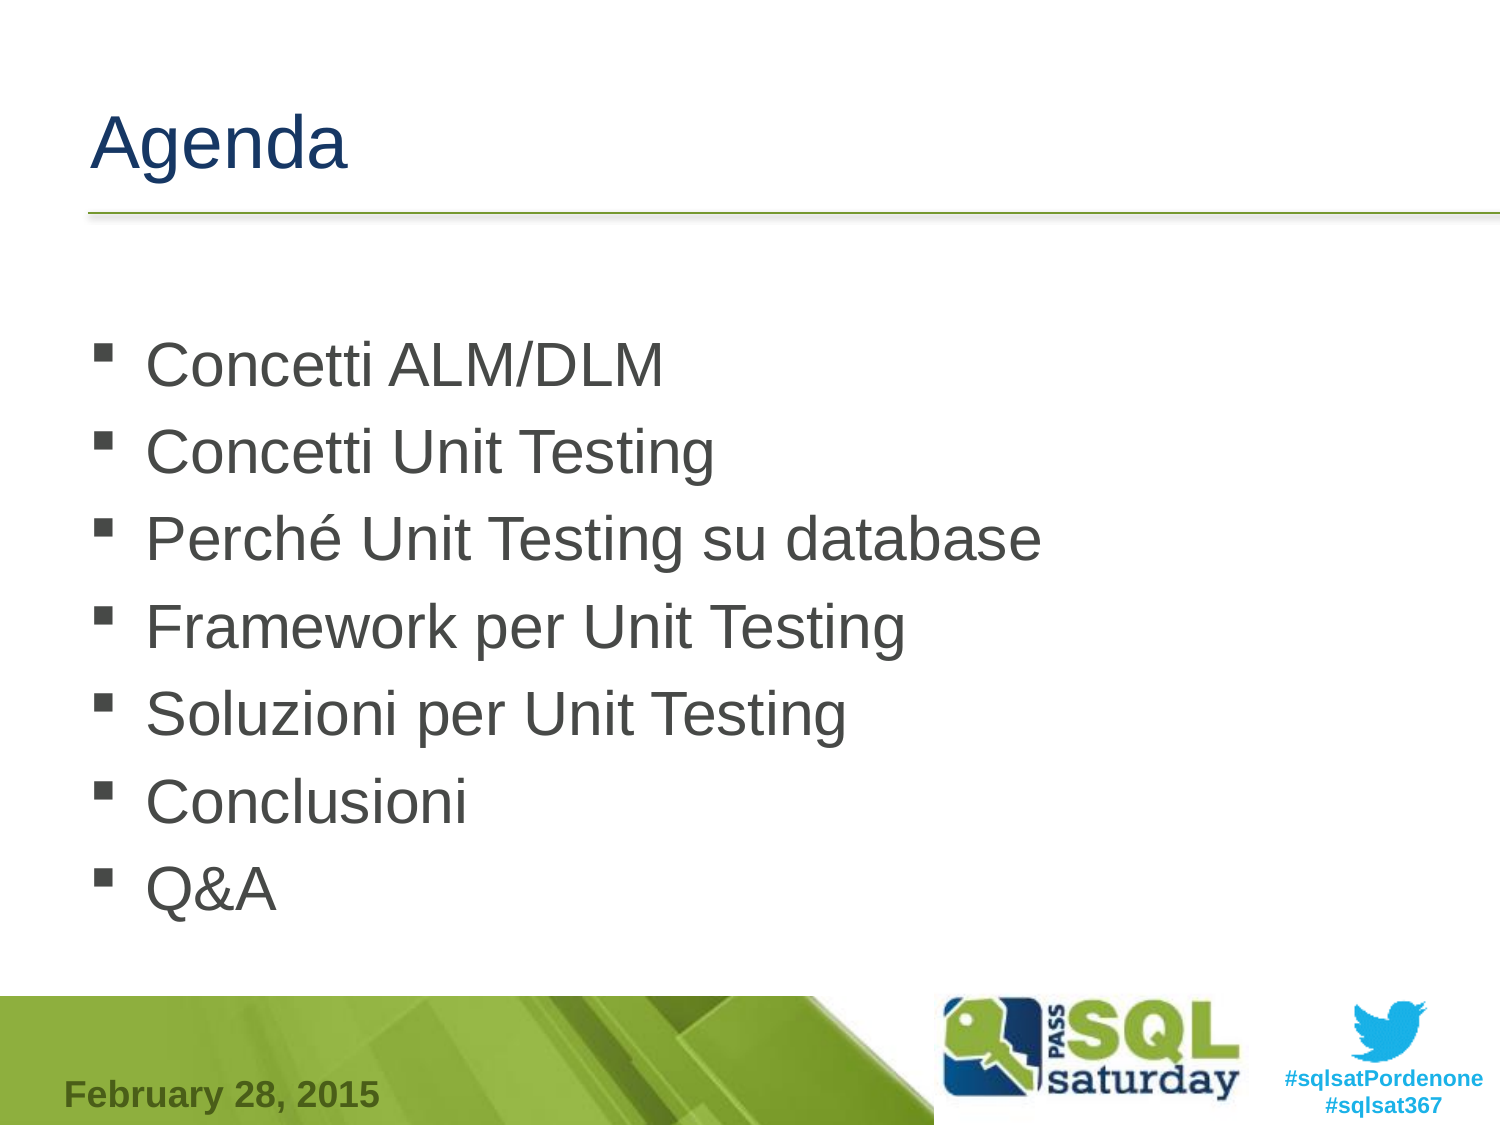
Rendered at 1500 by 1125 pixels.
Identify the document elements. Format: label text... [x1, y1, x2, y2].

picture [1383, 1076, 1389, 1084]
picture [0, 996, 1276, 1125]
picture [1406, 1076, 1411, 1084]
picture [1336, 978, 1443, 1085]
title Agenda [75, 45, 1425, 233]
list Concetti ALM/DLM Concetti Unit Testing Perché Unit Testing su database Framework per Unit Testing Soluzioni per Unit Testing Conclusioni Q&A [74, 233, 1427, 1004]
